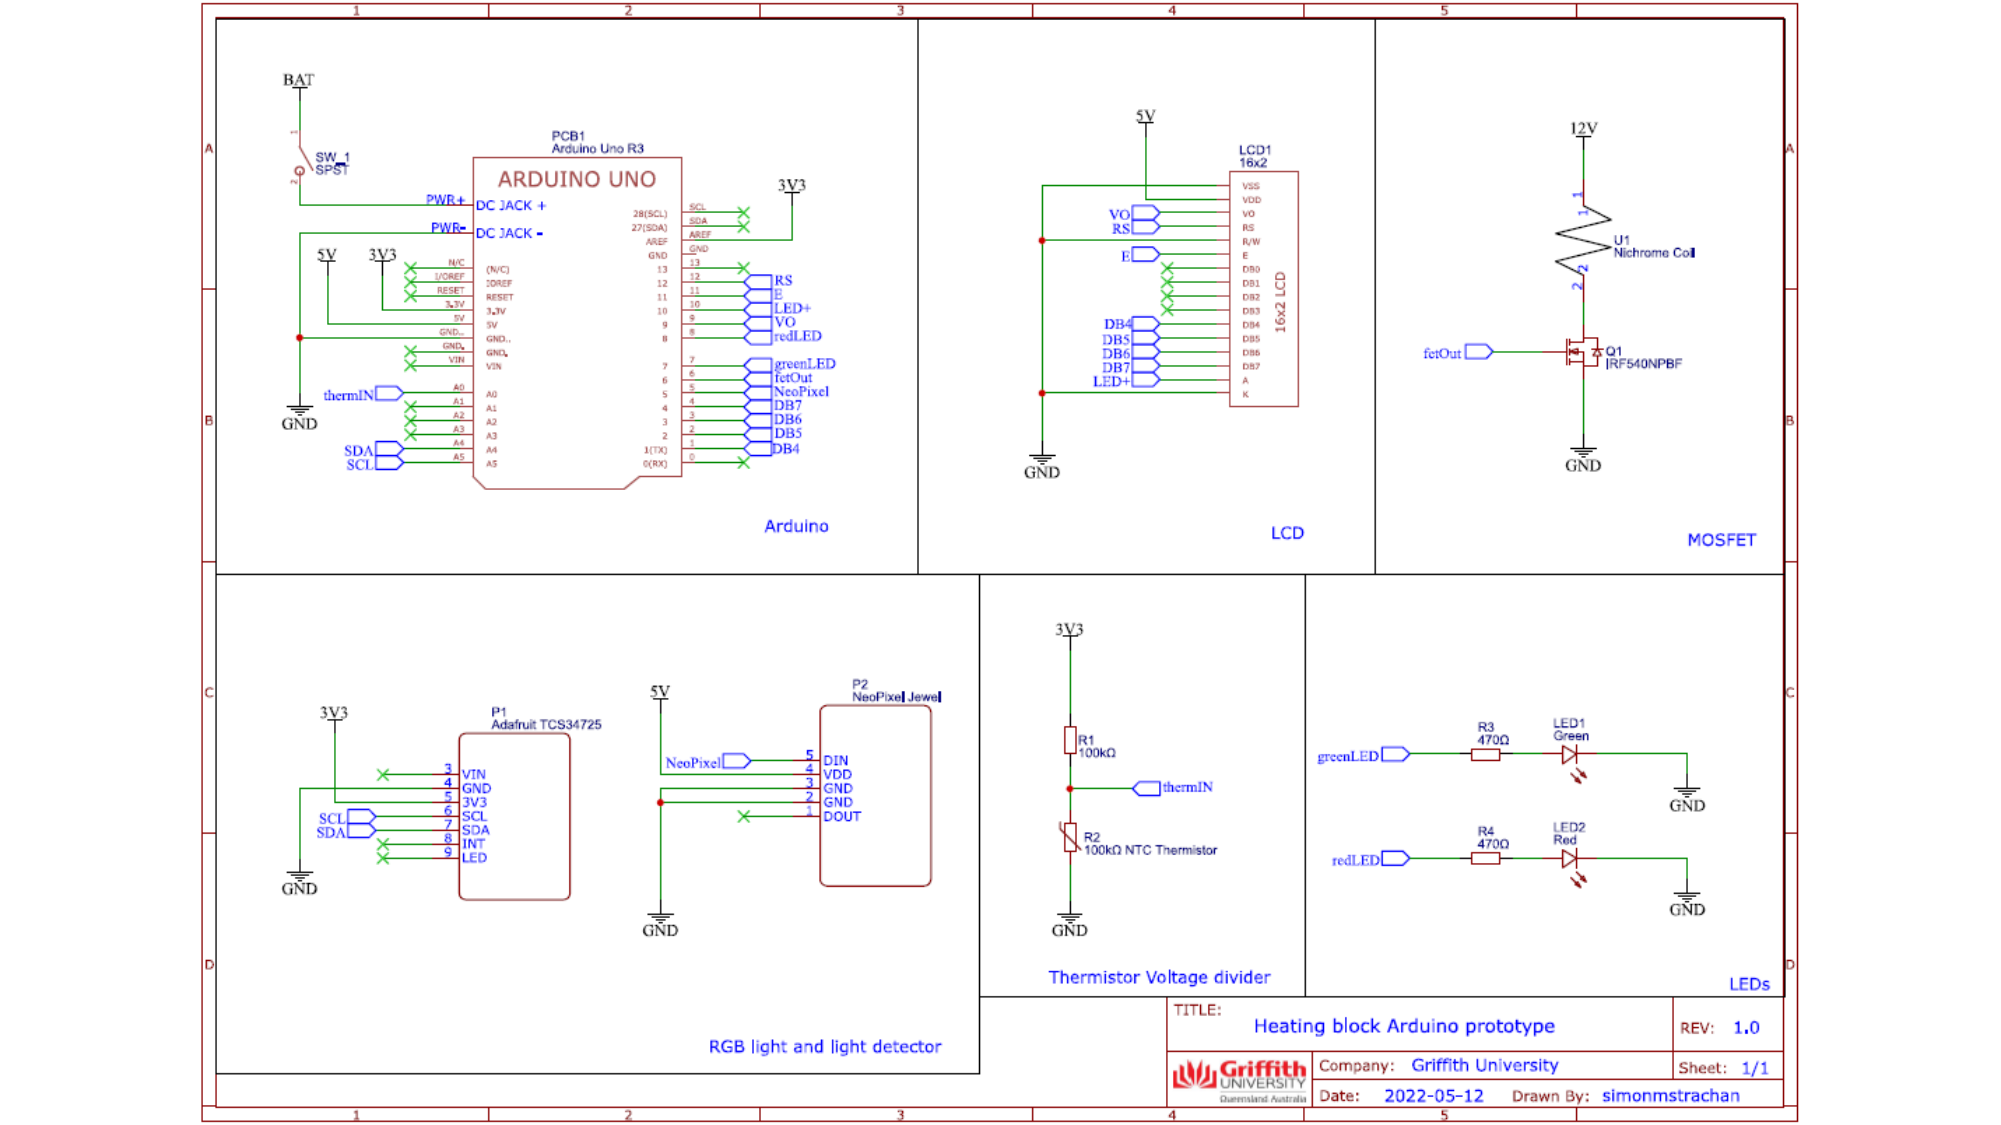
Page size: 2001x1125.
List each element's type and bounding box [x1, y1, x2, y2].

picture [196, 0, 1804, 1125]
